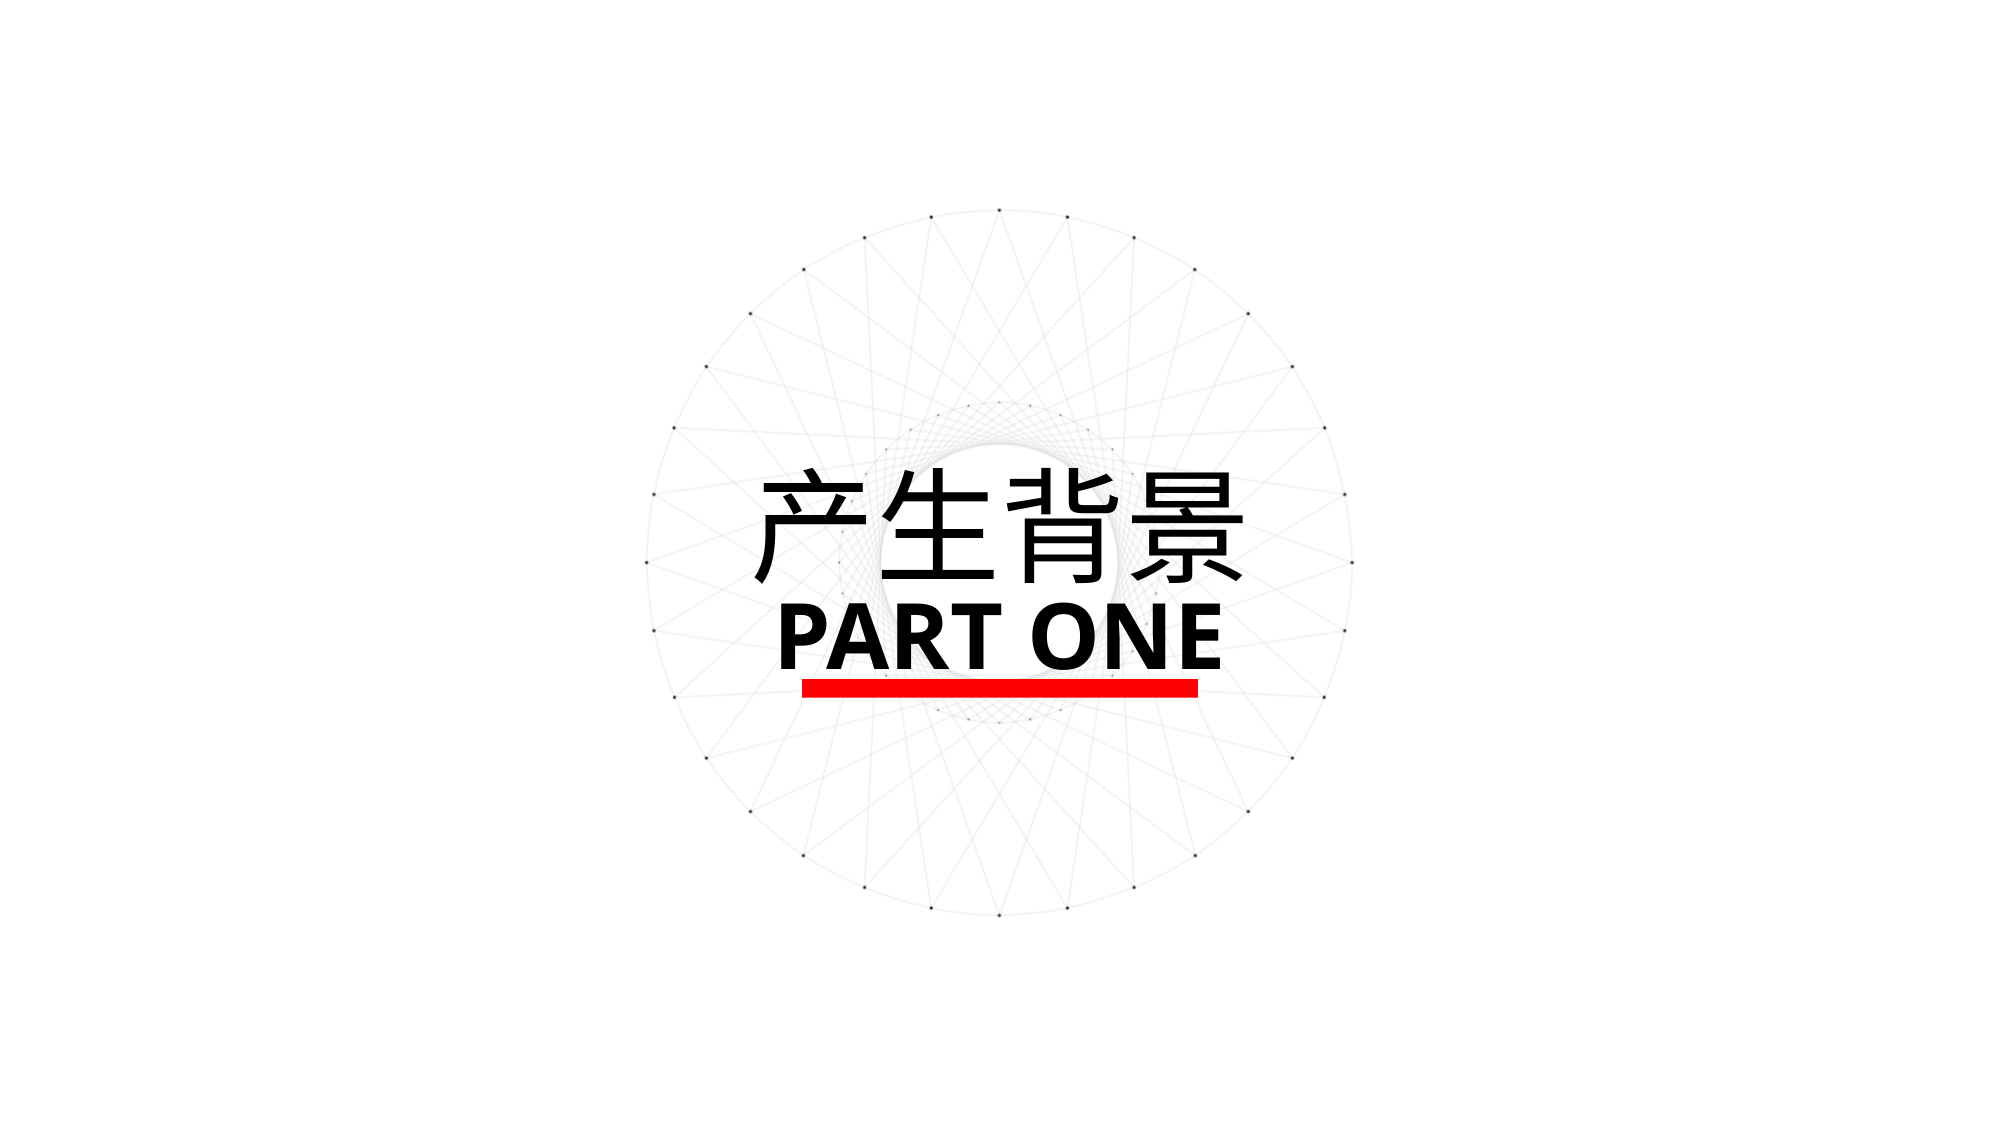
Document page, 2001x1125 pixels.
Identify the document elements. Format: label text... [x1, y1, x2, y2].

picture [676, 193, 1335, 396]
picture [636, 445, 1375, 932]
text_box 产生背景 [645, 396, 1355, 607]
text_box PART ONE [704, 607, 1296, 696]
text_box [801, 678, 1199, 699]
